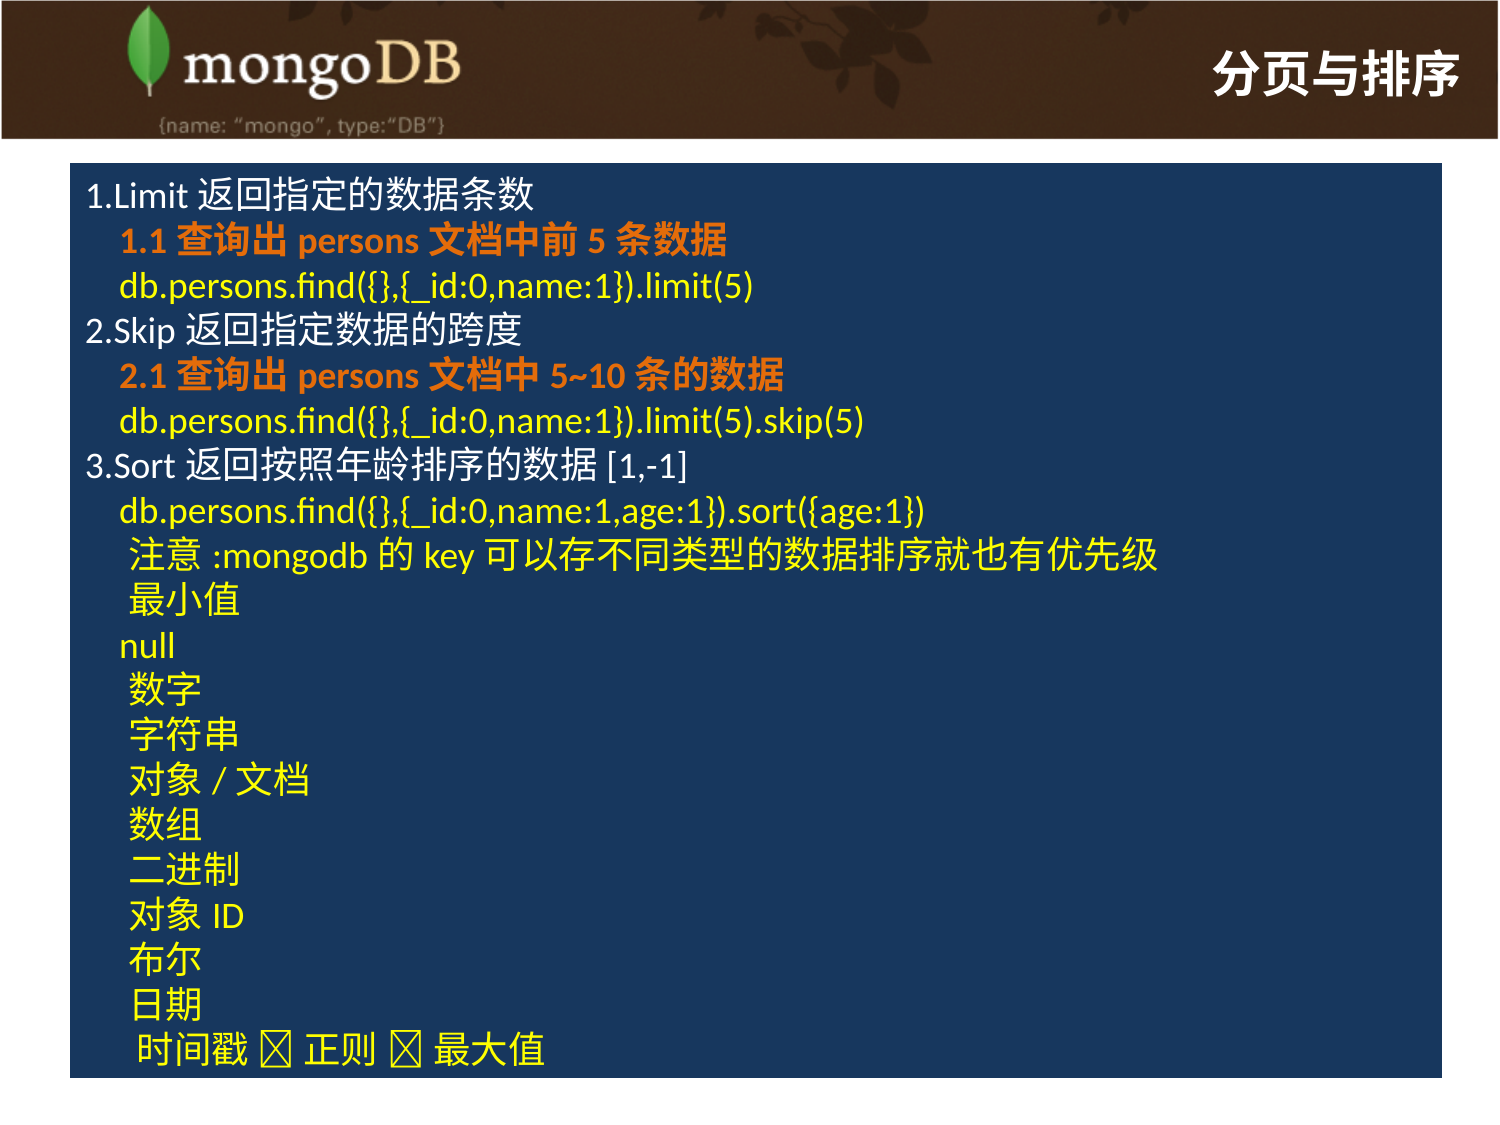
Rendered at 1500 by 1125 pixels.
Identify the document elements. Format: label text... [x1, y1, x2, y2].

text_box 1.Limit返回指定的数据条数 1.1查询出persons文档中前5条数据 db.persons.find({},{_id:0,name:1}).limit(5) 2.Skip返回指定数据的跨度 2.1查询出persons文档中5~10条的数据 db.persons.find({},{_id:0,name:1}).limit(5).skip(5) 3.Sort返回按照年龄排序的数据[1,-1] db.persons.find({},{_id:0,name:1,age:1}).sort({age:1}) 注意:mongodb的key可以存不同类型的数据排序就也有优先级 最小值 null 数字 字符串 对象/文档 数组 二进制 对象ID 布尔 日期 时间戳  正则  最大值 [70, 163, 1442, 1078]
picture [0, 0, 1500, 141]
